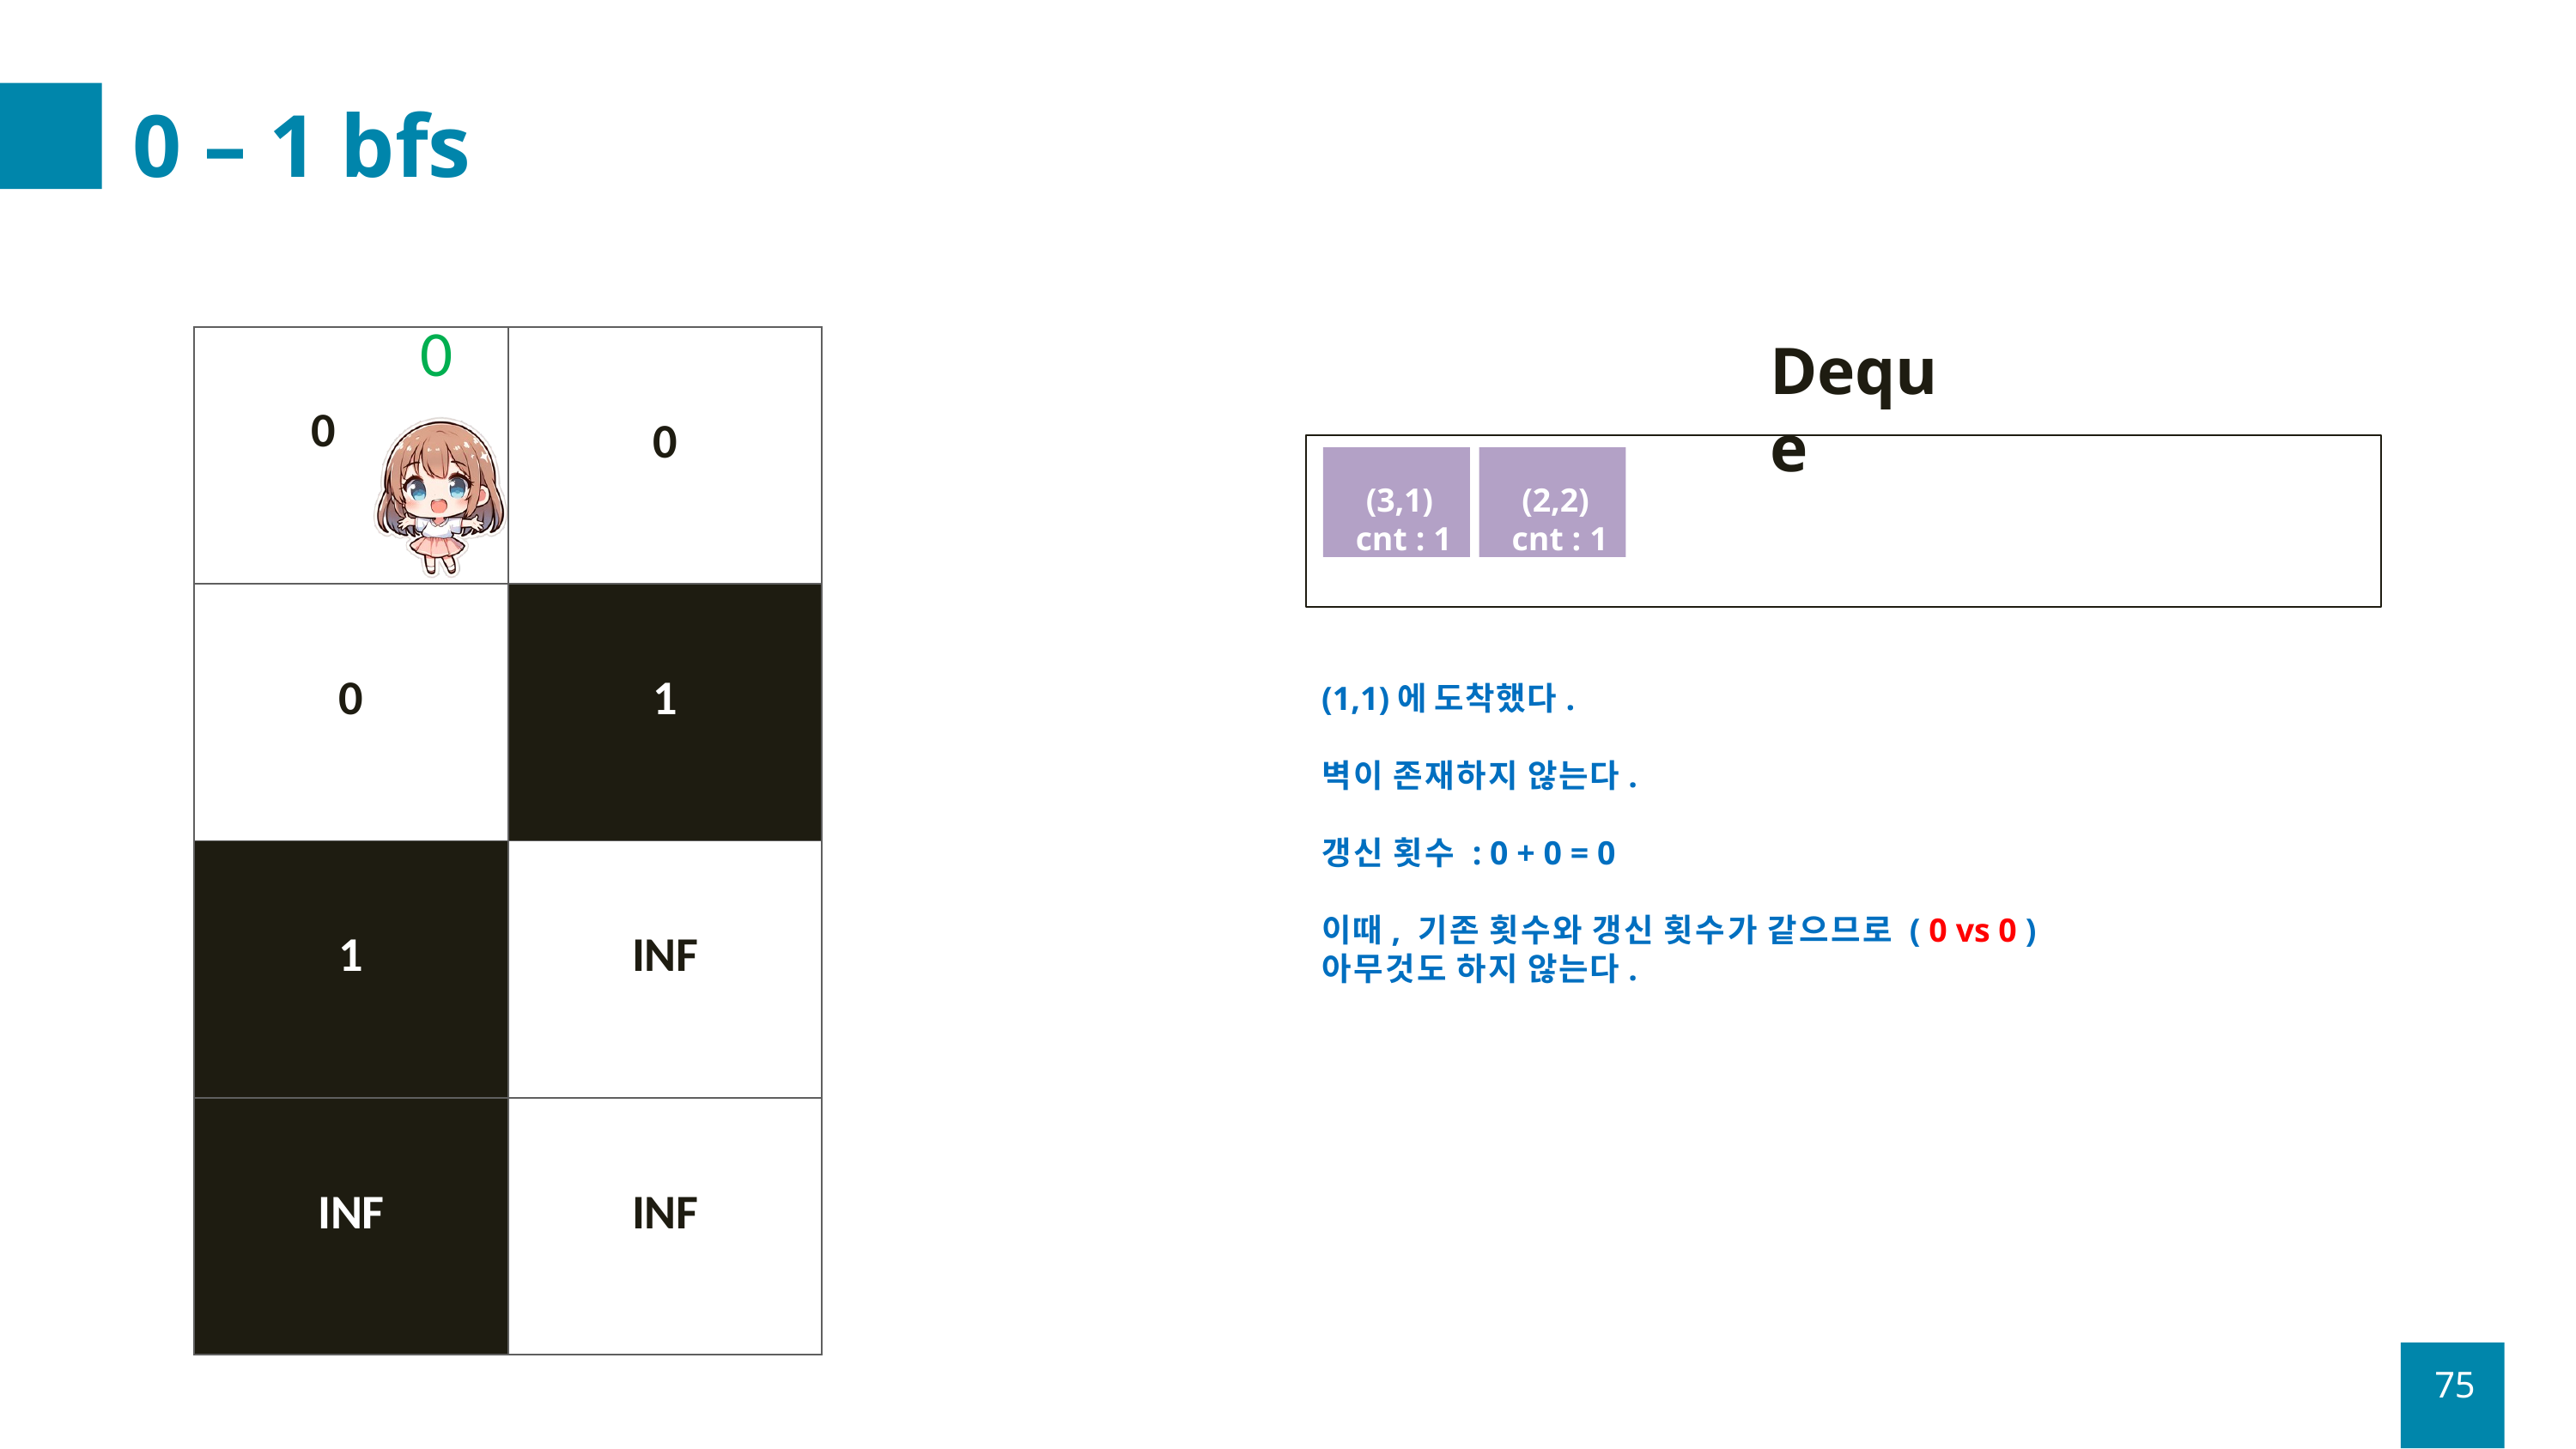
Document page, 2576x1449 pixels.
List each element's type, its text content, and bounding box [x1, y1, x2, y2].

text_box (1,1)에 도착했다. 벽이 존재하지 않는다. 갱신 횟수 : 0 + 0 = 0 이때, 기존 횟수와 갱신 횟수가 같으므로 ( 0 vs 0 ) 아무것도 하지 않는다. [1320, 676, 2064, 988]
picture [350, 409, 520, 579]
table_header 0 0 [195, 328, 507, 583]
table_cell INF [509, 841, 821, 1097]
table_cell 0 [195, 585, 507, 840]
table_cell INF [195, 1099, 507, 1354]
table_cell INF [509, 1099, 821, 1354]
table_header 0 [509, 328, 821, 583]
table_cell 1 [195, 841, 507, 1097]
title 0 – 1 bfs [131, 20, 2482, 264]
text_box [1305, 435, 2381, 608]
text_box Deque [1767, 328, 1947, 485]
table_cell 1 [509, 585, 821, 840]
slide_number 75 [2400, 973, 2505, 1449]
text_box (3,1) cnt : 1 [1322, 447, 1470, 557]
text_box (2,2) cnt : 1 [1479, 447, 1626, 557]
